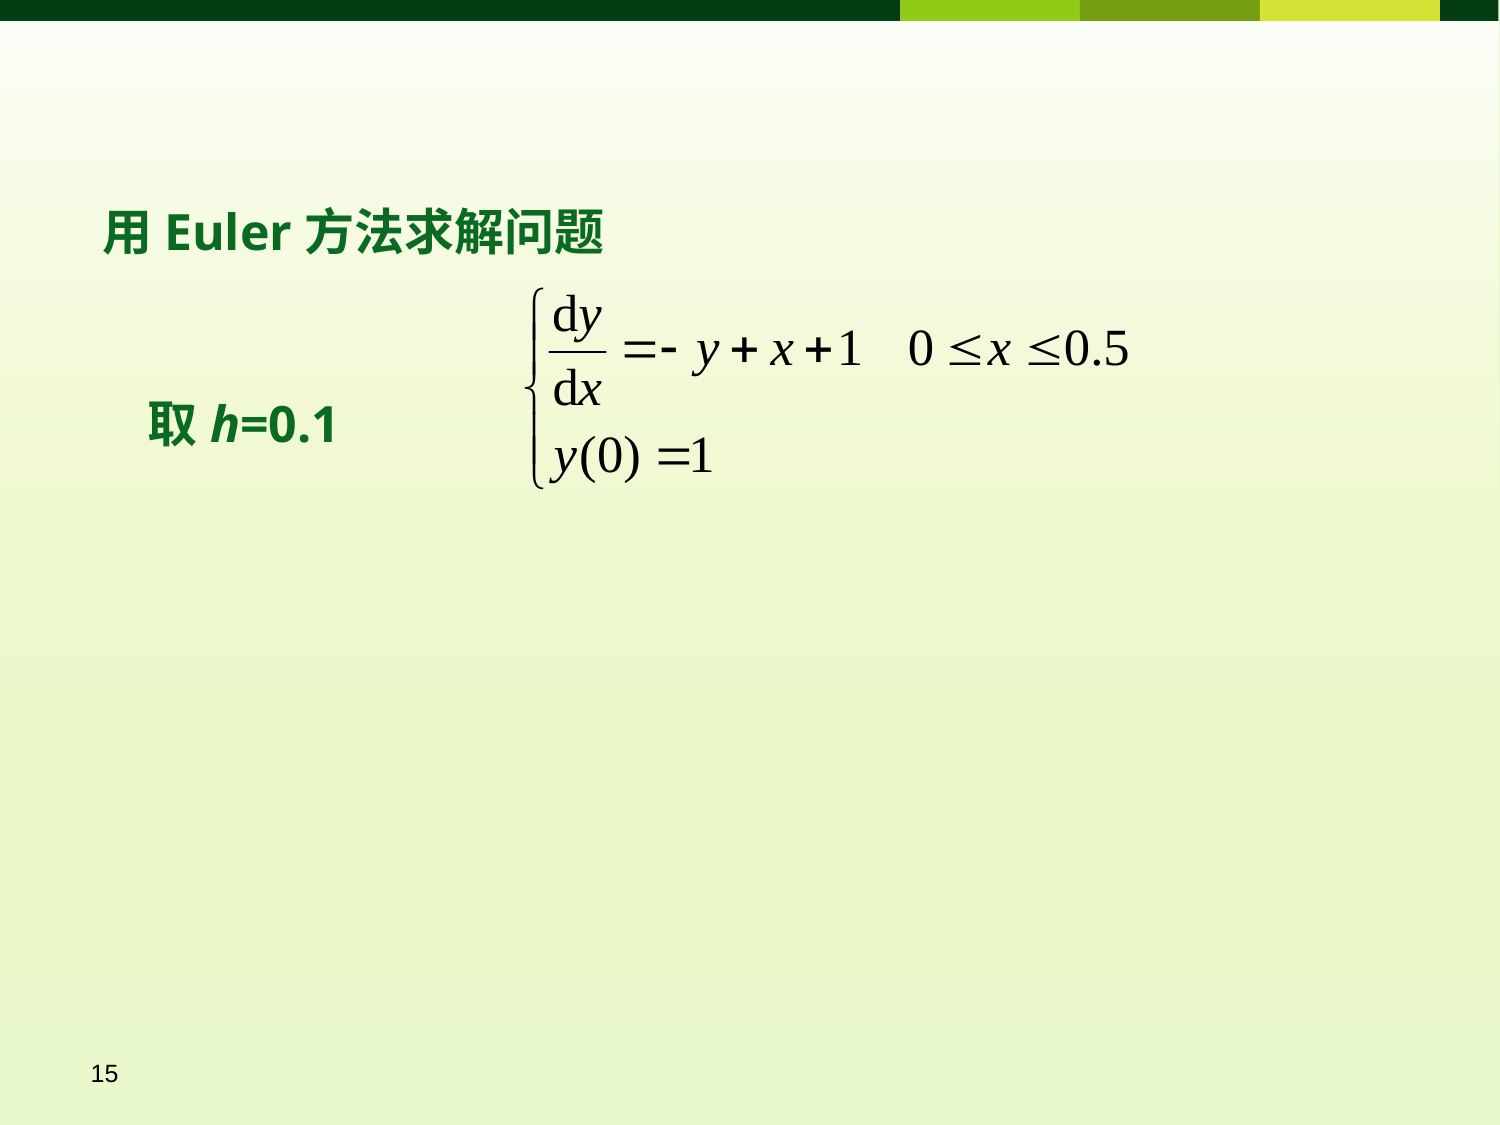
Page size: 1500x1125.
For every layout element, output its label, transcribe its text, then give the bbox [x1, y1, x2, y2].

text_box 用Euler方法求解问题 取h=0.1 [87, 199, 1363, 875]
slide_number 15 [75, 1042, 426, 1103]
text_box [512, 274, 1138, 503]
